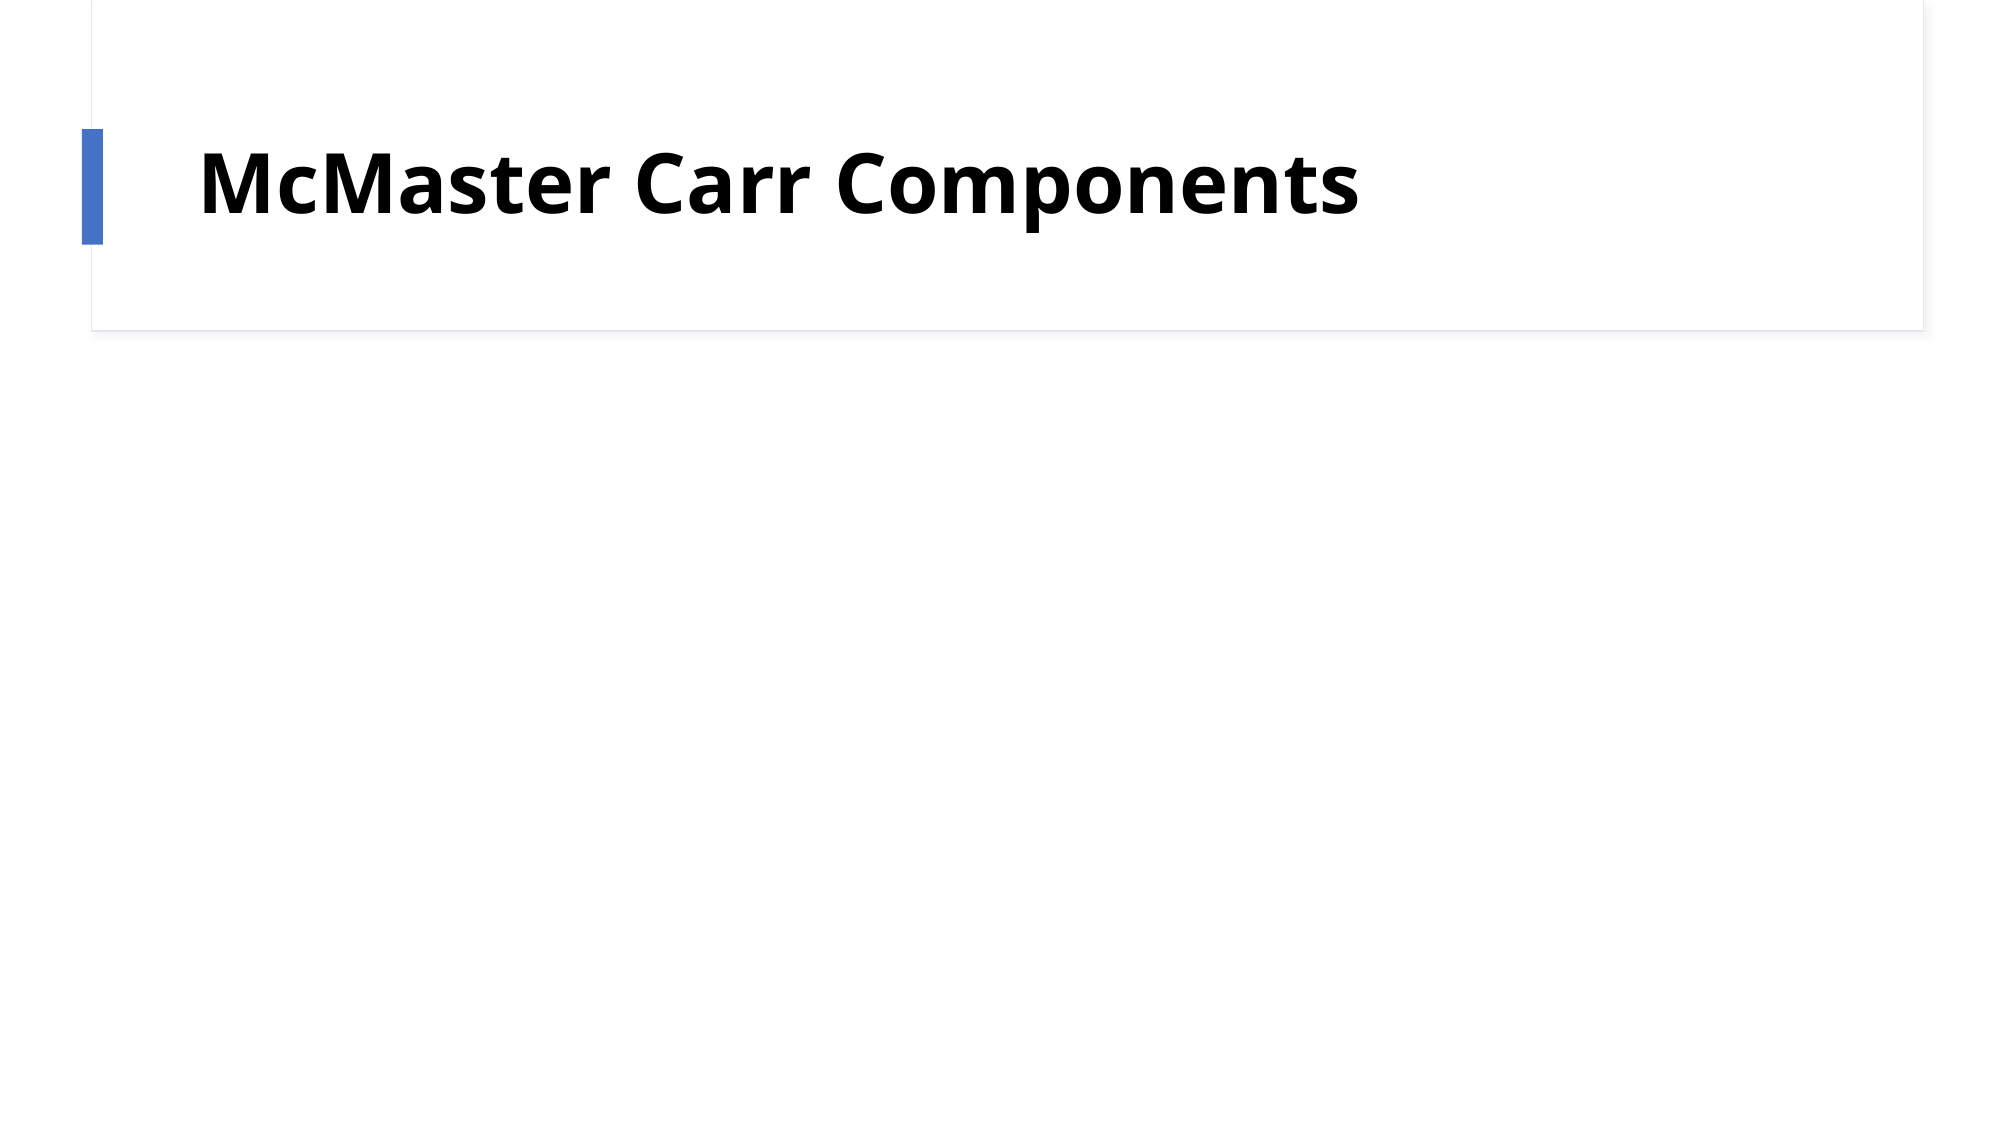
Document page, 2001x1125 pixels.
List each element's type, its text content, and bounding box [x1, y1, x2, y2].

title McMaster Carr Components [183, 90, 1851, 284]
